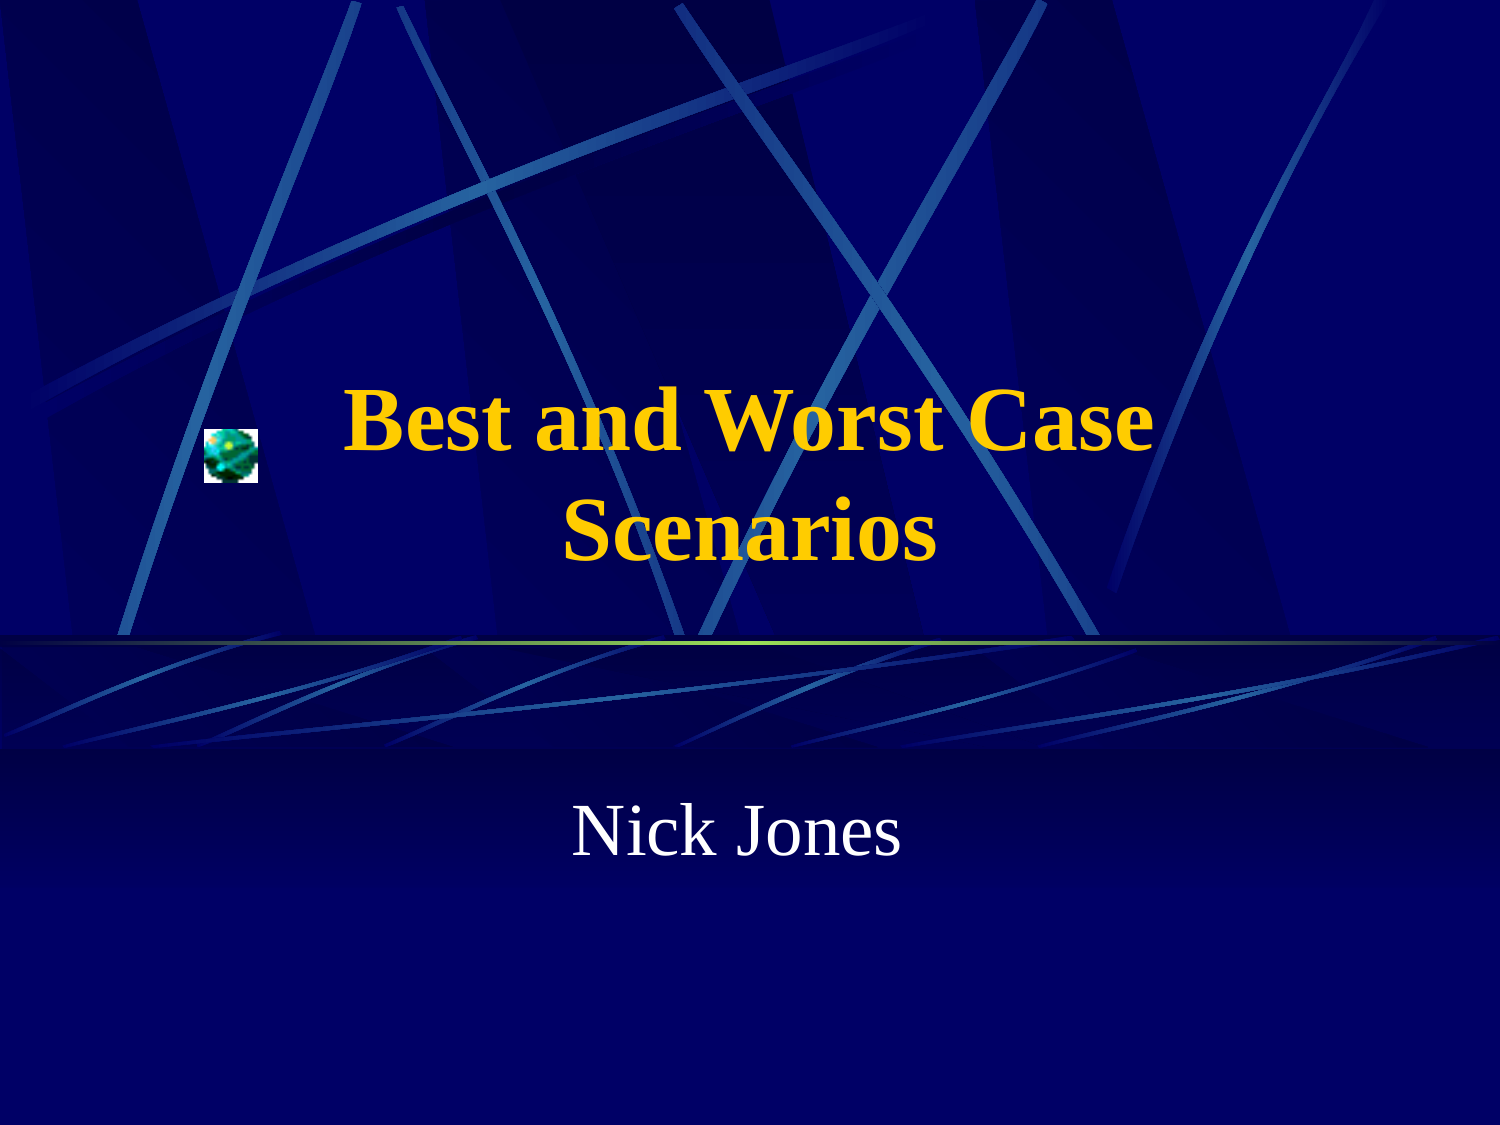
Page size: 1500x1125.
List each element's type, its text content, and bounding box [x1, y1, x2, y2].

title Best and Worst Case Scenarios [149, 262, 1351, 576]
subtitle Nick Jones [212, 687, 1263, 964]
